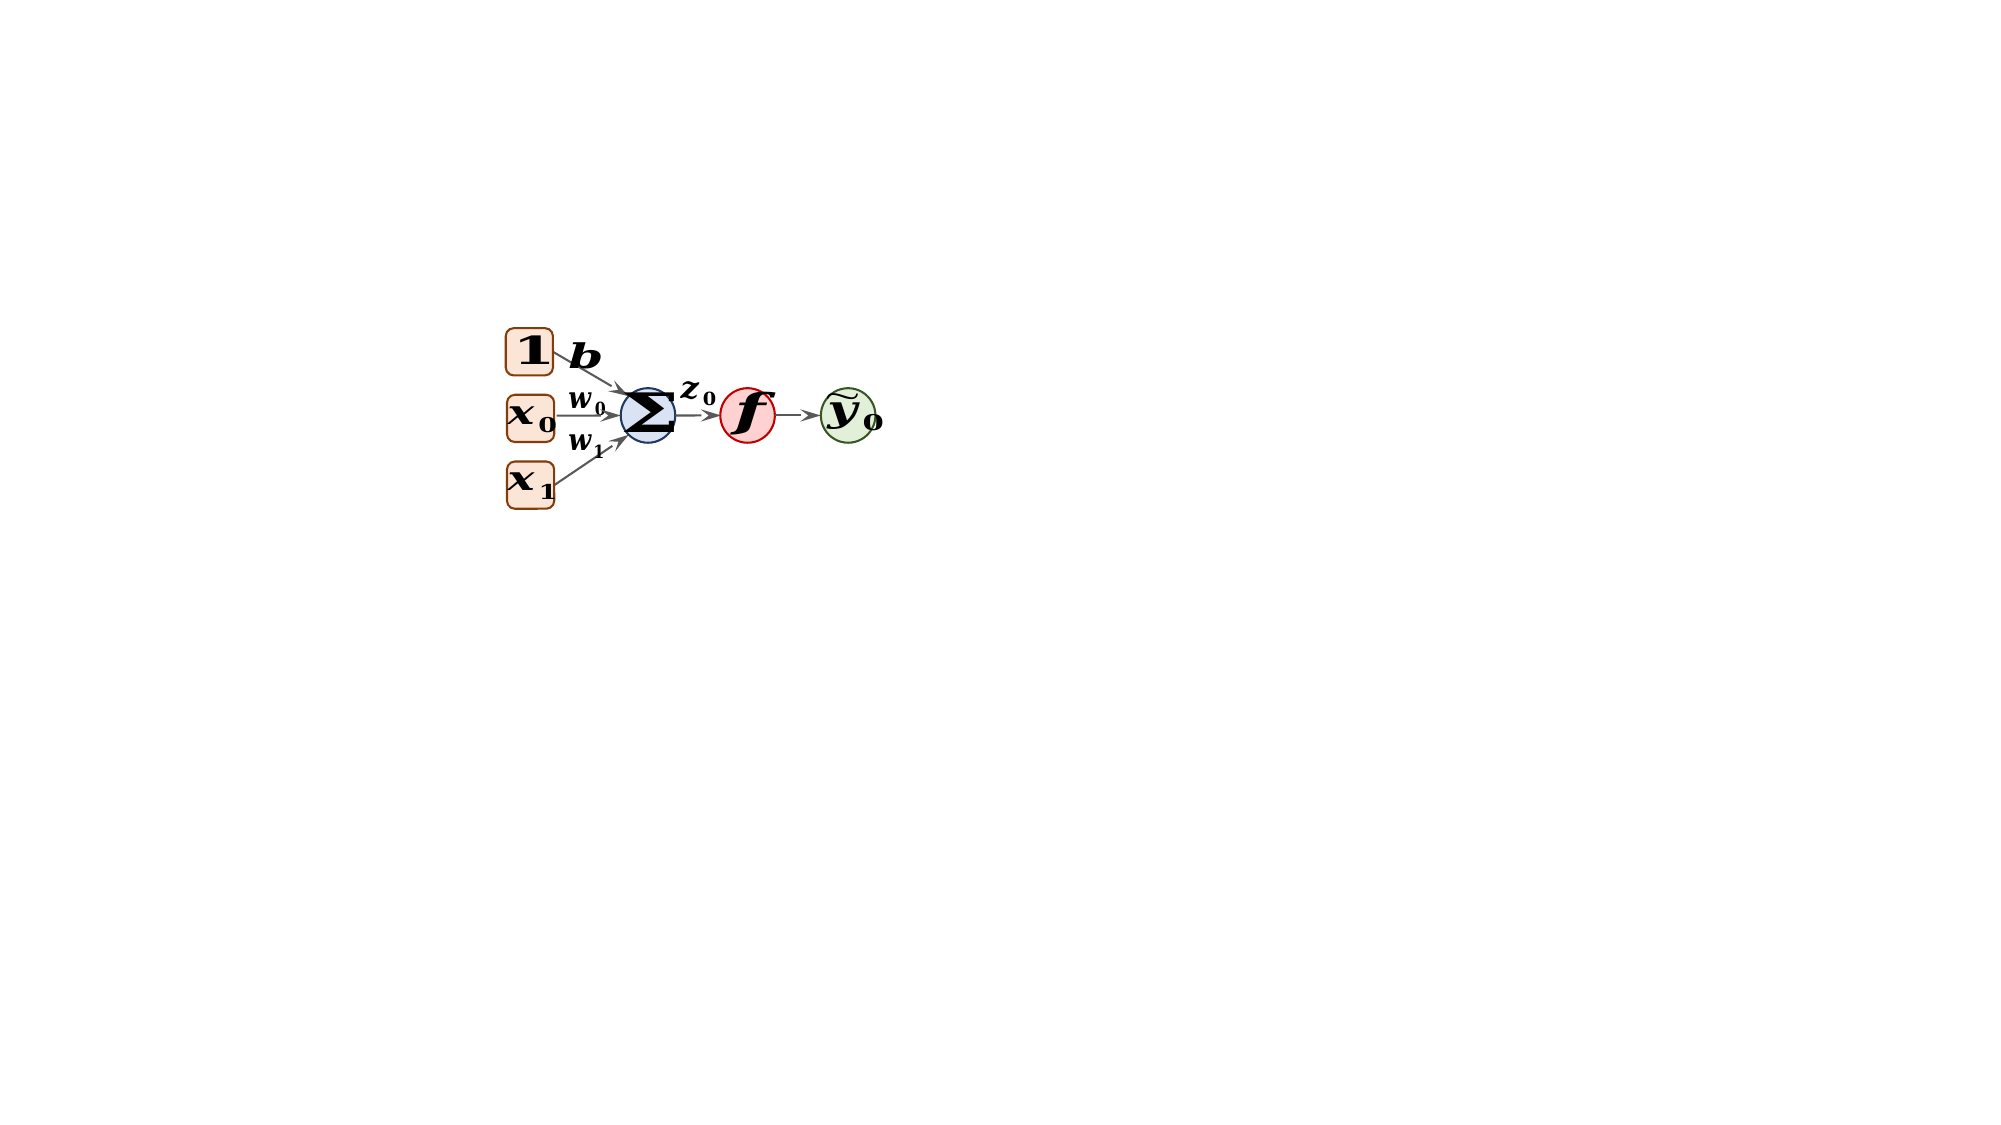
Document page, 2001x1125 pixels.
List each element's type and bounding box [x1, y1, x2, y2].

text_box [504, 460, 557, 509]
text_box [554, 434, 629, 486]
text_box [620, 385, 682, 446]
text_box [504, 394, 557, 443]
text_box [505, 328, 556, 376]
text_box [820, 388, 885, 443]
text_box [720, 386, 779, 443]
text_box [552, 351, 629, 397]
